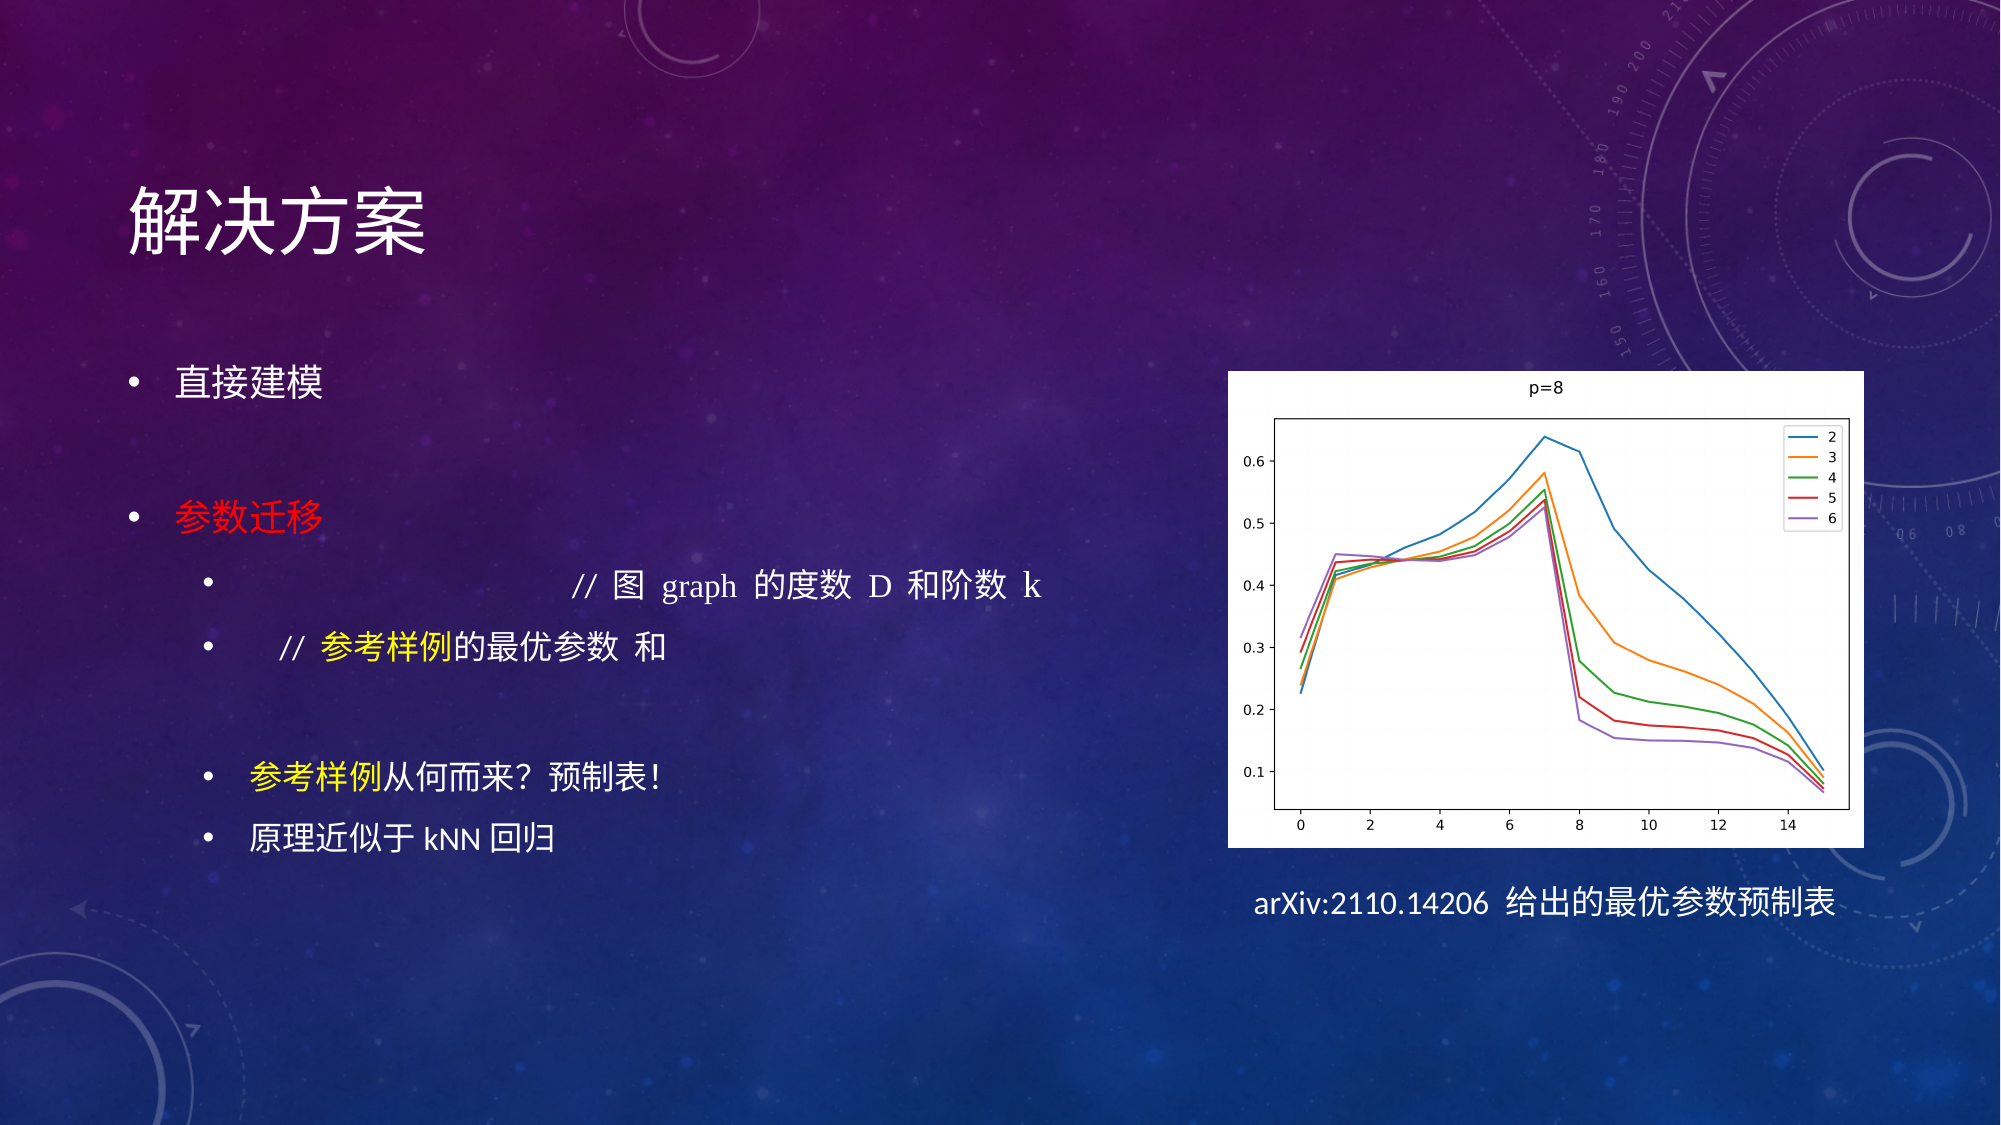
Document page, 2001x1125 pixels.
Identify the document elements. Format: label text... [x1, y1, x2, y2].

picture [0, 0, 2001, 1125]
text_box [1203, 371, 1888, 930]
title 解决方案 [112, 99, 1775, 339]
